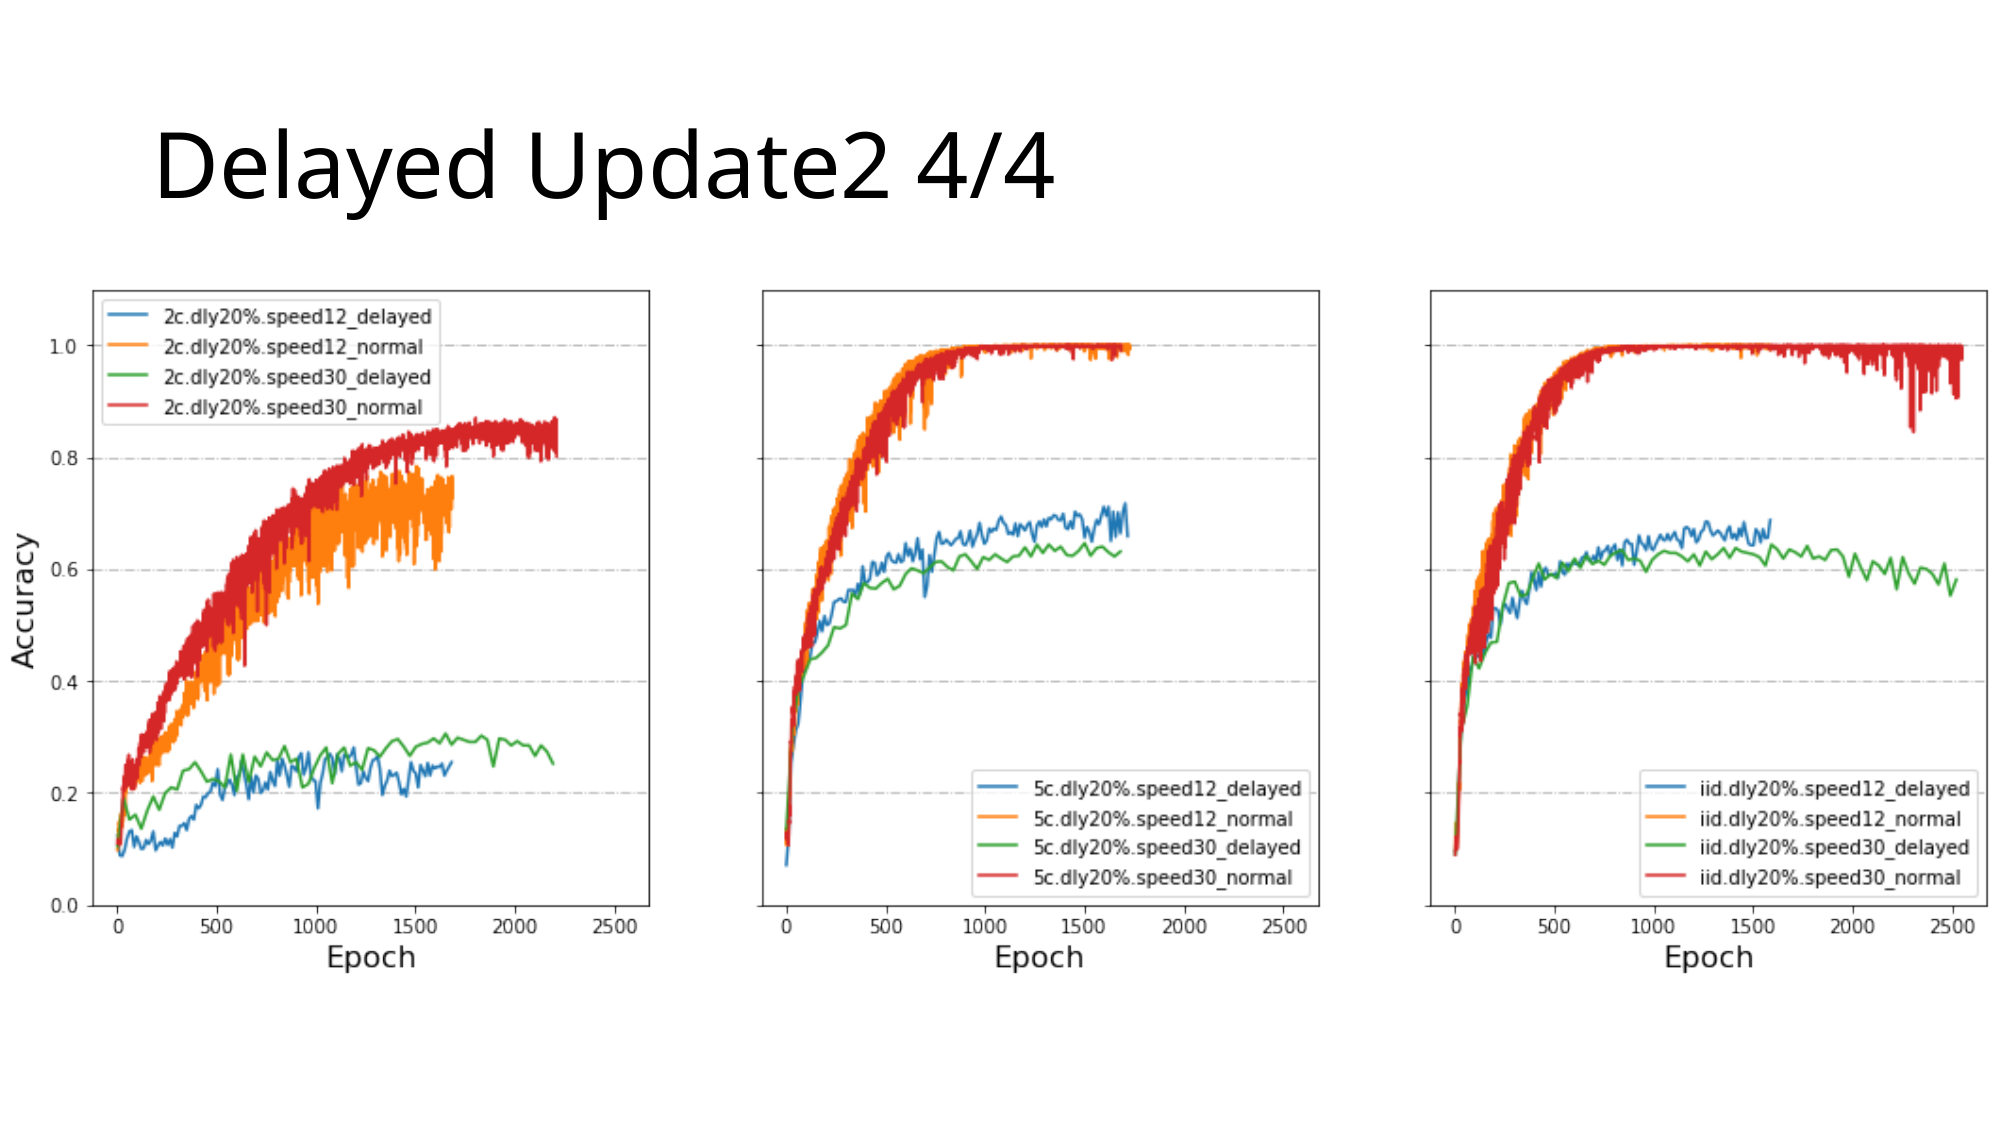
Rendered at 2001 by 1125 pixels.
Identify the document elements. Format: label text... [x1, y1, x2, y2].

title Delayed Update2 4/4 [137, 59, 1863, 277]
picture [0, 277, 2000, 987]
